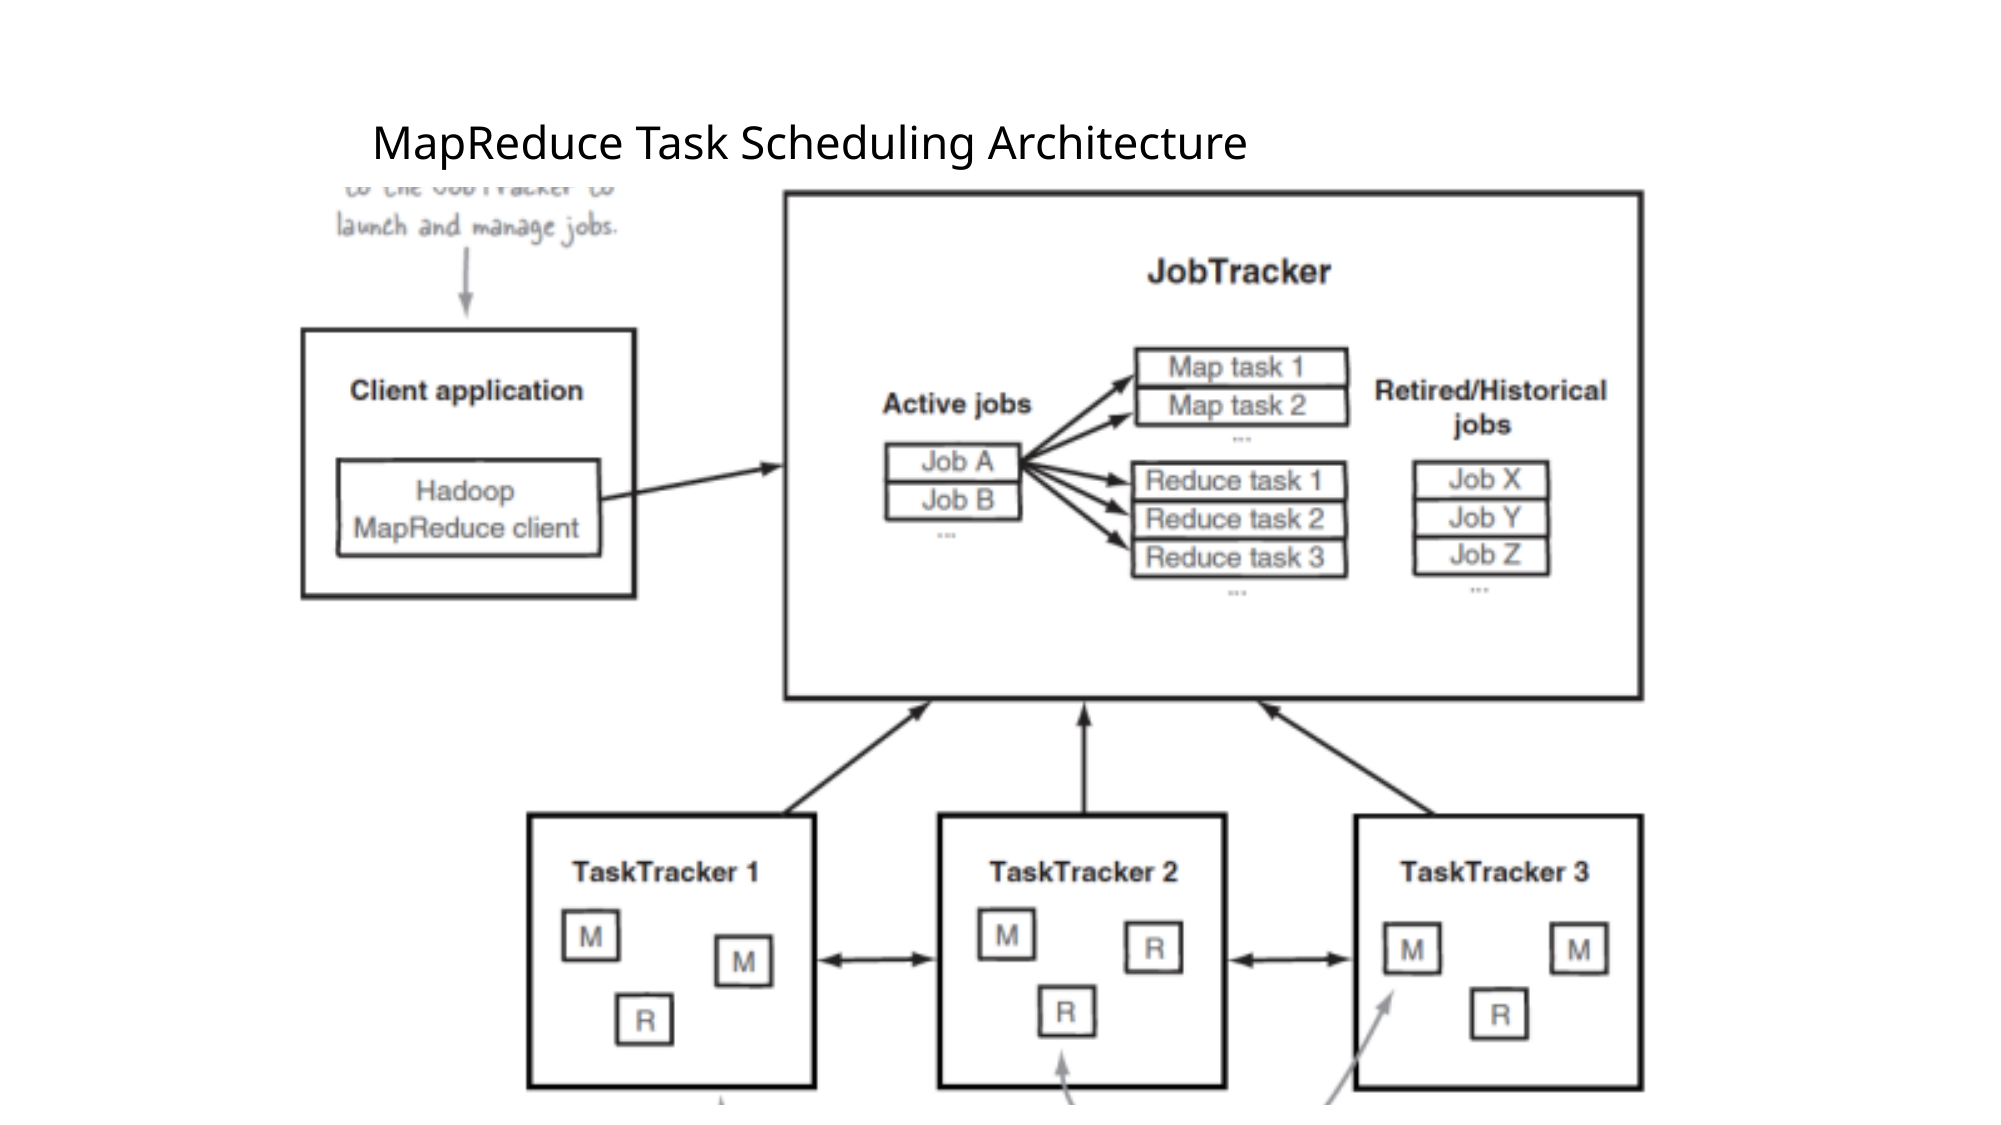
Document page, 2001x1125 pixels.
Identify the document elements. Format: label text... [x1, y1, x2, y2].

picture [292, 187, 1654, 1105]
title MapReduce Task Scheduling Architecture [356, 112, 1693, 177]
